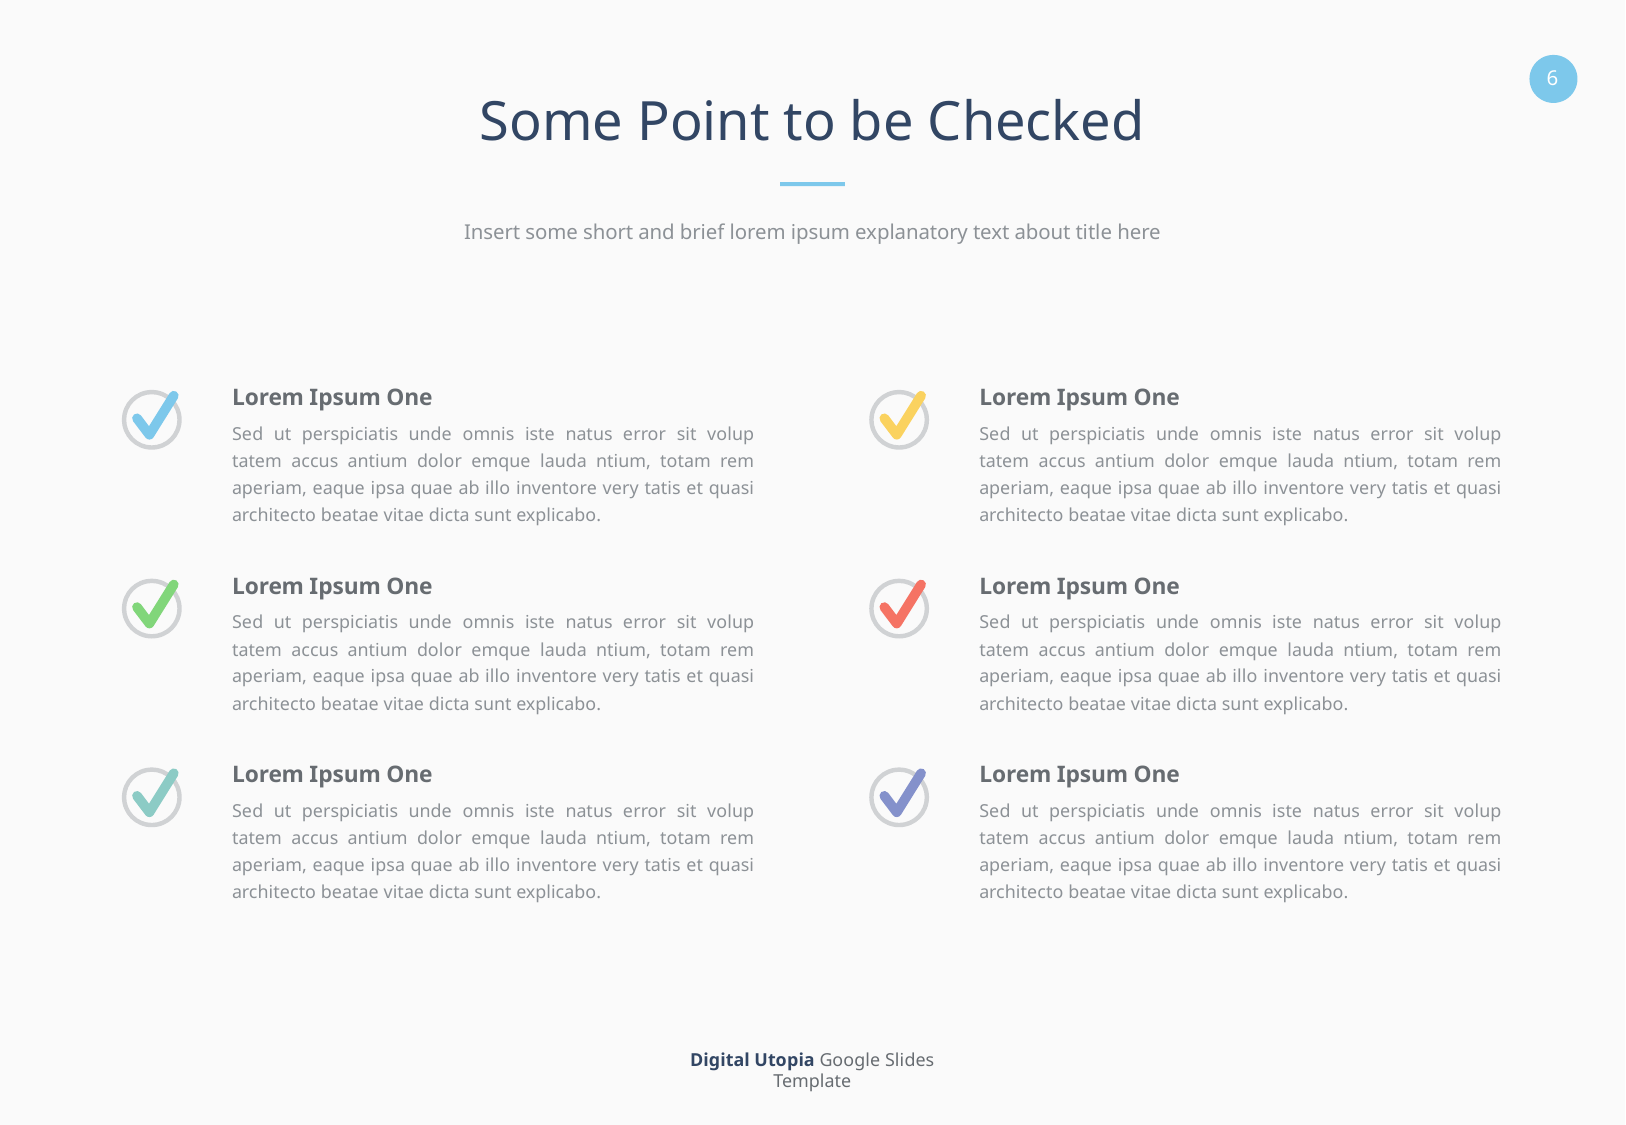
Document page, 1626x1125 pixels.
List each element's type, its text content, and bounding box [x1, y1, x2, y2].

text_box Lorem Ipsum One [979, 571, 1503, 599]
text_box Lorem Ipsum One [232, 571, 756, 599]
list Some Point to be Checked [121, 86, 1504, 159]
text_box Lorem Ipsum One [979, 760, 1503, 788]
text_box Sed ut perspiciatis unde omnis iste natus error sit volup tatem accus antium dolor emque lauda ntium, totam rem aperiam, eaque ipsa quae ab illo inventore very tatis et quasi architecto beatae vitae dicta sunt explicabo. [979, 794, 1503, 904]
text_box Sed ut perspiciatis unde omnis iste natus error sit volup tatem accus antium dolor emque lauda ntium, totam rem aperiam, eaque ipsa quae ab illo inventore very tatis et quasi architecto beatae vitae dicta sunt explicabo. [232, 416, 756, 527]
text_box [121, 389, 182, 450]
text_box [121, 767, 182, 828]
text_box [868, 578, 930, 639]
text_box Sed ut perspiciatis unde omnis iste natus error sit volup tatem accus antium dolor emque lauda ntium, totam rem aperiam, eaque ipsa quae ab illo inventore very tatis et quasi architecto beatae vitae dicta sunt explicabo. [232, 794, 756, 904]
list Insert some short and brief lorem ipsum explanatory text about title here [121, 219, 1504, 250]
text_box Sed ut perspiciatis unde omnis iste natus error sit volup tatem accus antium dolor emque lauda ntium, totam rem aperiam, eaque ipsa quae ab illo inventore very tatis et quasi architecto beatae vitae dicta sunt explicabo. [979, 416, 1503, 527]
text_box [868, 389, 930, 450]
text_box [868, 767, 930, 828]
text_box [121, 578, 182, 639]
text_box Lorem Ipsum One [232, 382, 756, 411]
text_box Lorem Ipsum One [232, 760, 756, 788]
text_box Sed ut perspiciatis unde omnis iste natus error sit volup tatem accus antium dolor emque lauda ntium, totam rem aperiam, eaque ipsa quae ab illo inventore very tatis et quasi architecto beatae vitae dicta sunt explicabo. [232, 605, 756, 715]
text_box Sed ut perspiciatis unde omnis iste natus error sit volup tatem accus antium dolor emque lauda ntium, totam rem aperiam, eaque ipsa quae ab illo inventore very tatis et quasi architecto beatae vitae dicta sunt explicabo. [979, 605, 1503, 715]
text_box Lorem Ipsum One [979, 382, 1503, 411]
